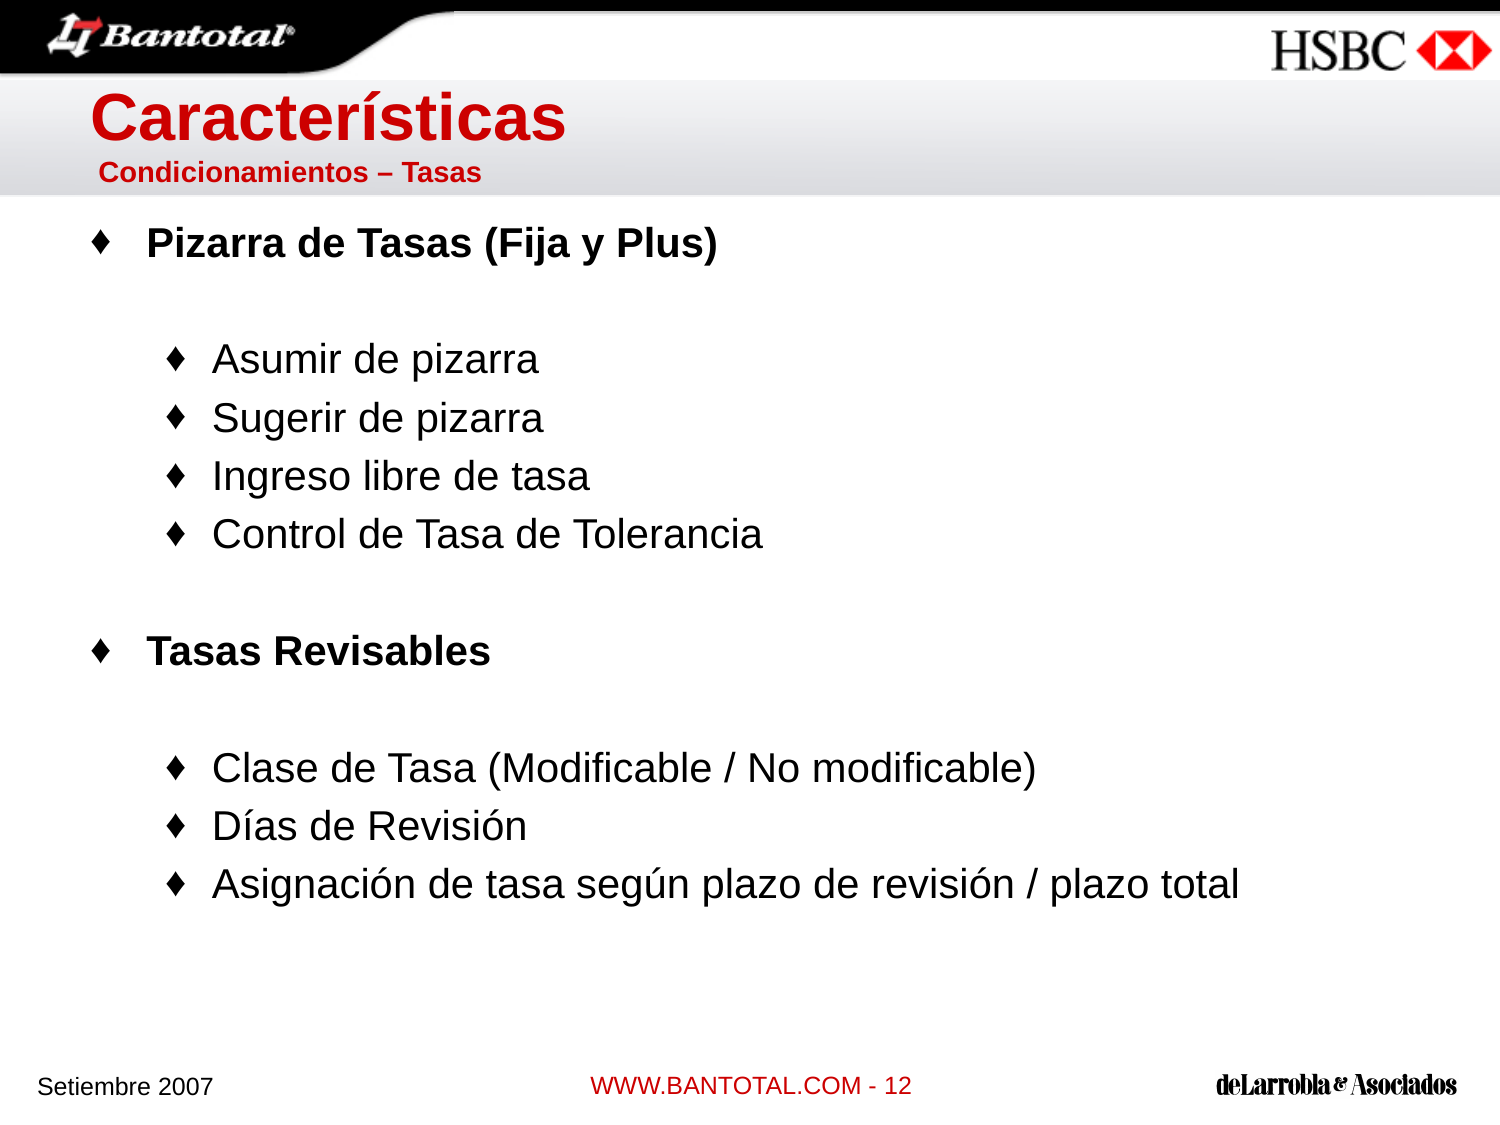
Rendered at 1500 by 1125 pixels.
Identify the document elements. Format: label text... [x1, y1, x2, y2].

picture [0, 0, 1500, 197]
slide_number Setiembre 2007 [21, 1063, 373, 1118]
footer WWW.BANTOTAL.COM - 12 [513, 1061, 989, 1107]
title Características Condicionamientos – Tasas [74, 66, 1426, 197]
picture [1215, 1070, 1459, 1099]
list Pizarra de Tasas (Fija y Plus) Asumir de pizarra Sugerir de pizarra Ingreso libre de tasa Control de Tasa de Tolerancia Tasas Revisables Clase de Tasa (Modificable / No modificable) Días de Revisión Asignación de tasa según plazo de revisión / plazo total [74, 207, 1426, 1006]
